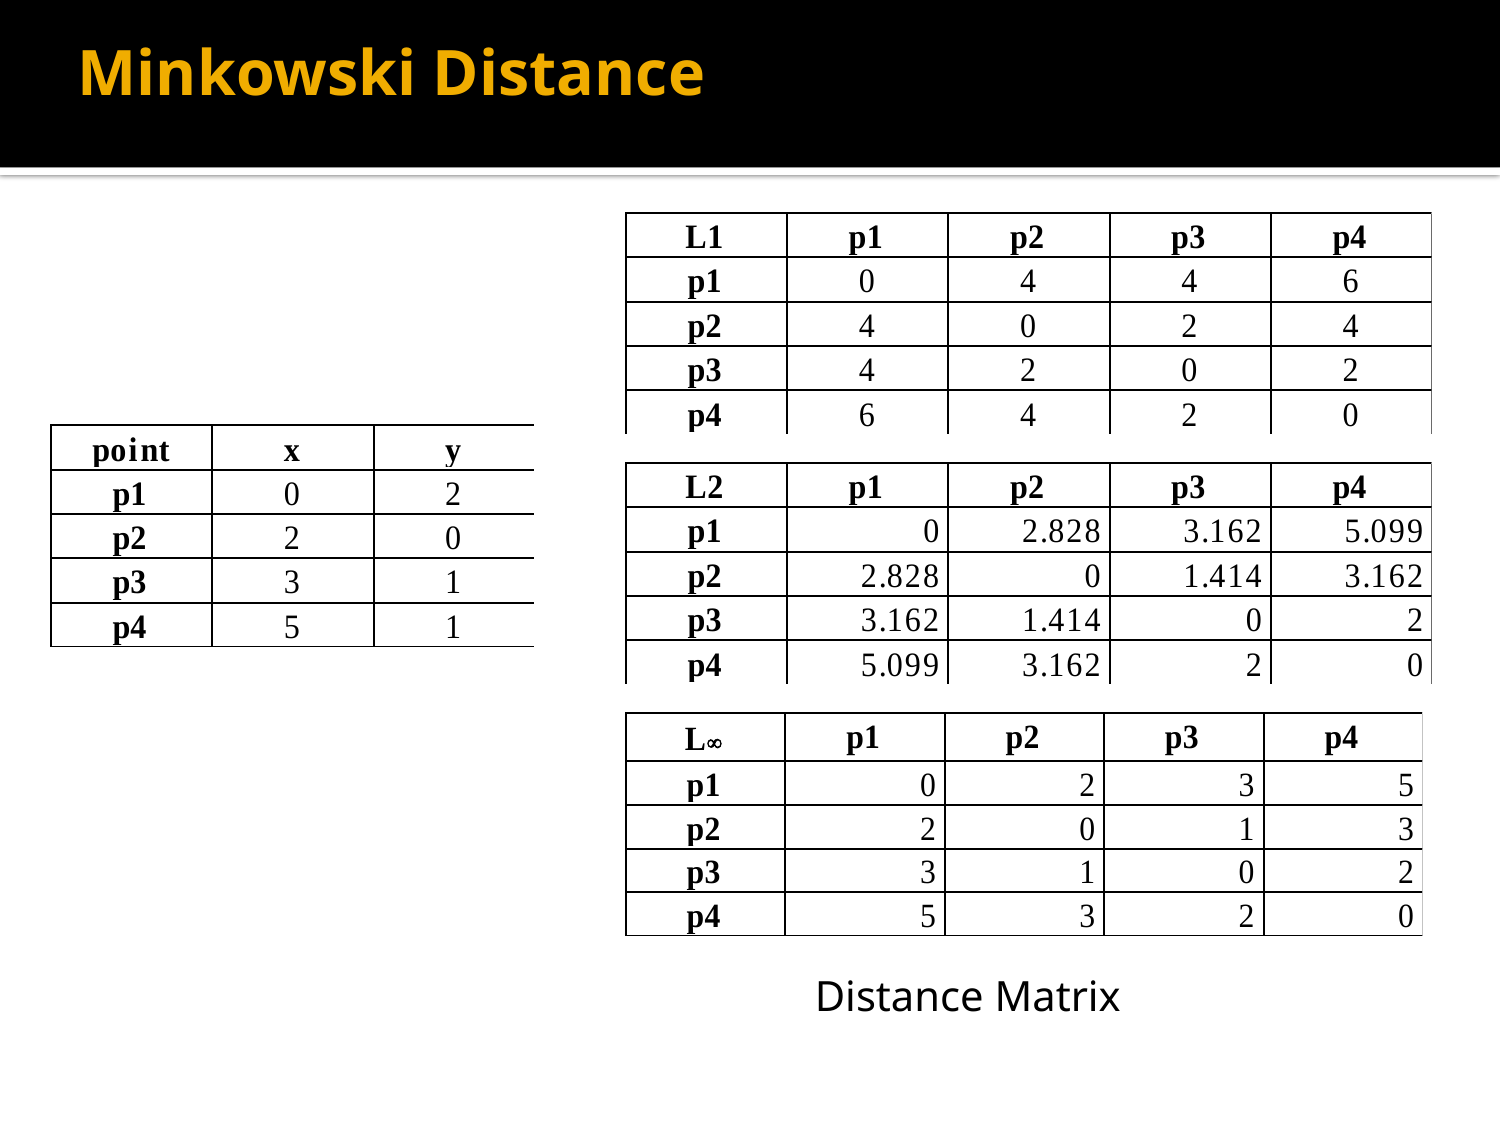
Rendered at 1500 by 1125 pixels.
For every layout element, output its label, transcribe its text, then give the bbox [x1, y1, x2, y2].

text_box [624, 711, 1425, 938]
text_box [624, 461, 1434, 686]
text_box Distance Matrix [800, 962, 1150, 1028]
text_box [624, 211, 1434, 436]
title Minkowski Distance [62, 24, 1421, 116]
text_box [49, 424, 536, 649]
